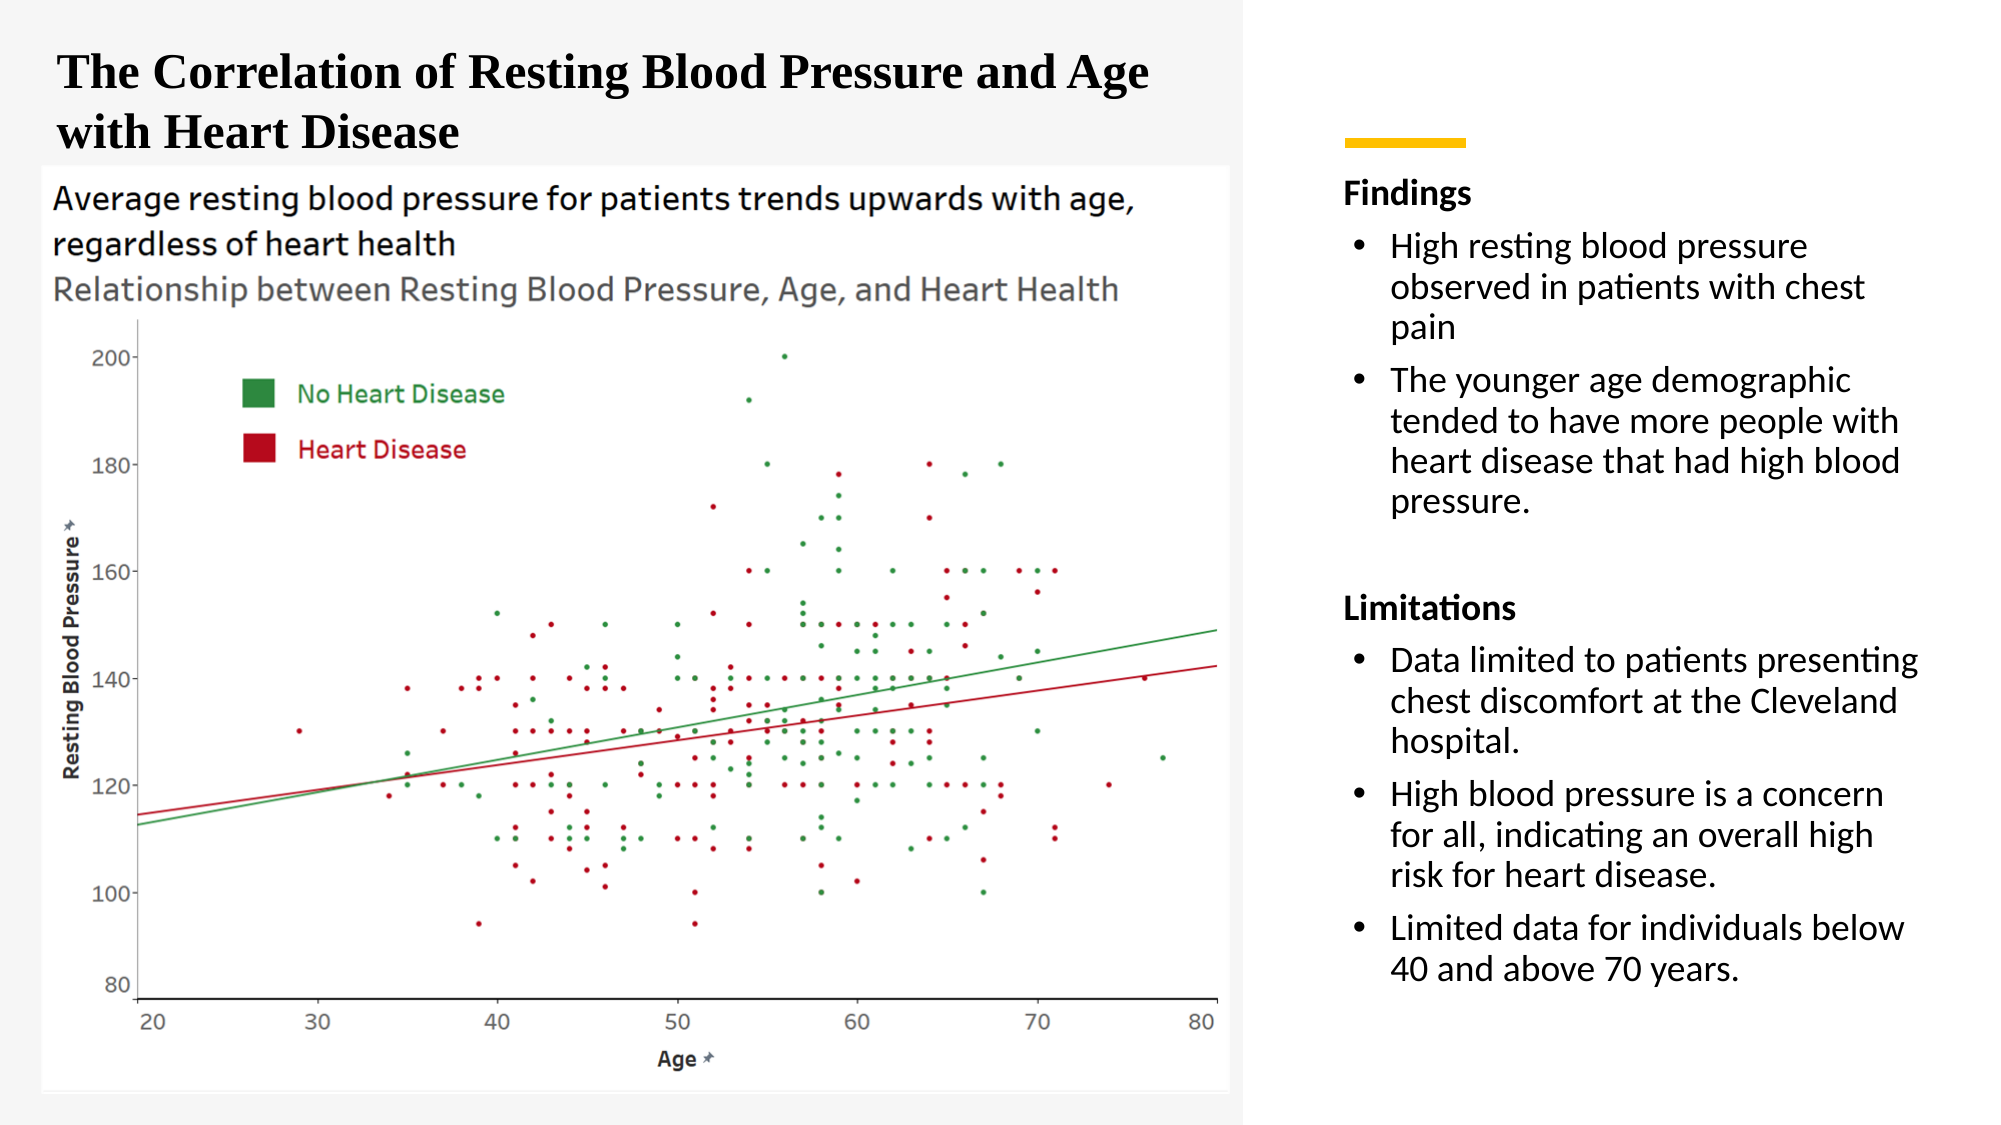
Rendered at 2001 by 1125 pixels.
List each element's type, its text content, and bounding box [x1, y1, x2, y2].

text_box [0, 0, 1244, 1125]
text_box Findings High resting blood pressure observed in patients with chest pain The younger age demographic tended to have more people with heart disease that had high blood pressure. Limitations Data limited to patients presenting chest discomfort at the Cleveland hospital. High blood pressure is a concern for all, indicating an overall high risk for heart disease. Limited data for individuals below 40 and above 70 years. [1328, 165, 1936, 1044]
picture [41, 165, 1230, 1094]
text_box The Correlation of Resting Blood Pressure and Age with Heart Disease [41, 31, 1243, 167]
